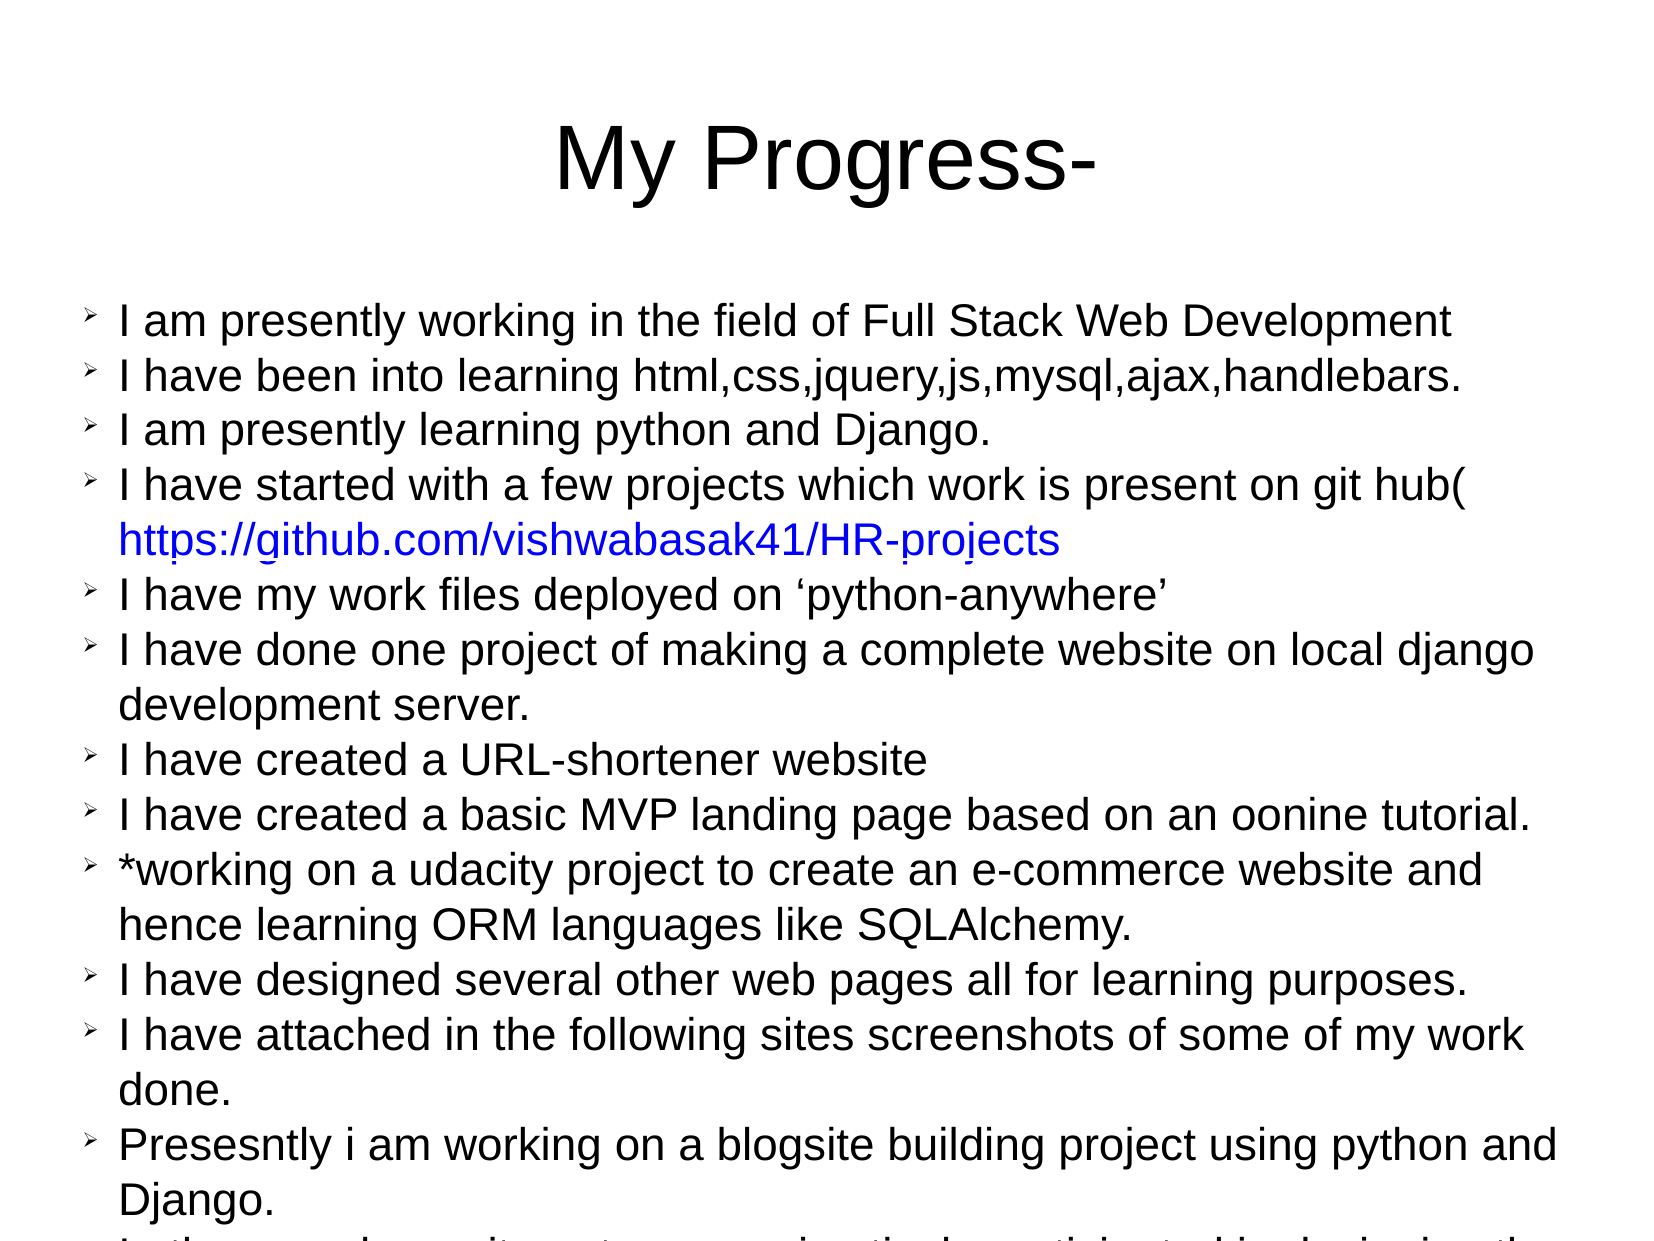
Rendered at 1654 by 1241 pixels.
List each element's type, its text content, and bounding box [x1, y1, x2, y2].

text_box My Progress- [82, 49, 1571, 257]
text_box I am presently working in the field of Full Stack Web Development I have been into learning html,css,jquery,js,mysql,ajax,handlebars. I am presently learning python and Django. I have started with a few projects which work is present on git hub(https://github.com/vishwabasak41/HR-projects I have my work files deployed on ‘python-anywhere’ I have done one project of making a complete website on local django development server. I have created a URL-shortener website I have created a basic MVP landing page based on an oonine tutorial. *working on a udacity project to create an e-commerce website and hence learning ORM languages like SQLAlchemy. I have designed several other web pages all for learning purposes. I have attached in the following sites screenshots of some of my work done. Presesntly i am working on a blogsite building project using python and Django. In the speed recruitment process i actively participated in designing the registration forms at my college. [82, 290, 1571, 1241]
